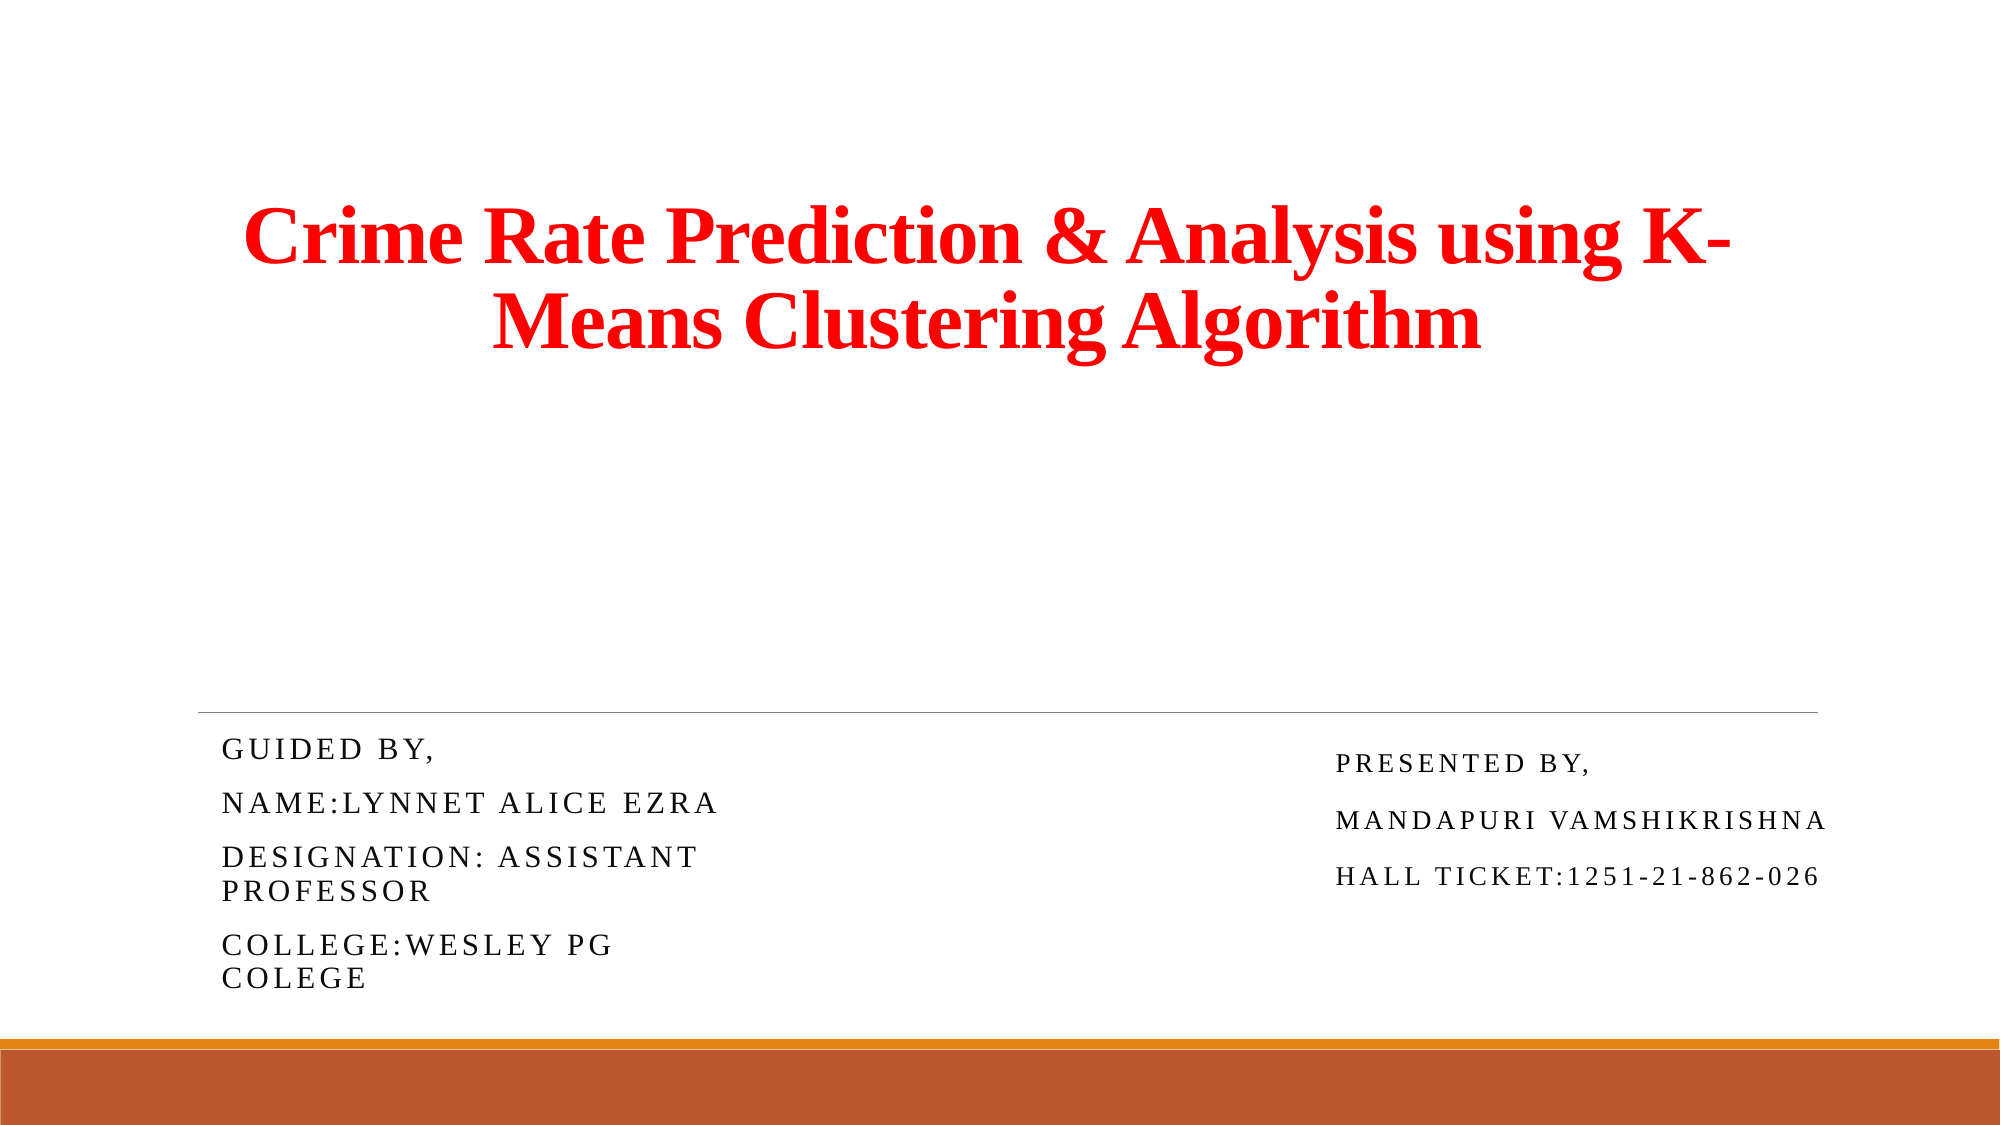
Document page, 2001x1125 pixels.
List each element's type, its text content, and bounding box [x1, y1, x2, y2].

text_box GUIDED BY, NAME:LYNNET ALICE EZRA DESIGNATION: ASSISTANT PROFESSOR COLLEGE:WESLEY PG COLEGE [206, 725, 749, 1011]
text_box Crime Rate Prediction & Analysis using K-Means Clustering Algorithm [148, 167, 1829, 373]
subtitle PRESENTED BY, MANDAPURI VAMSHIKRISHNA HALL TICKET:1251-21-862-026 [1320, 741, 1863, 919]
